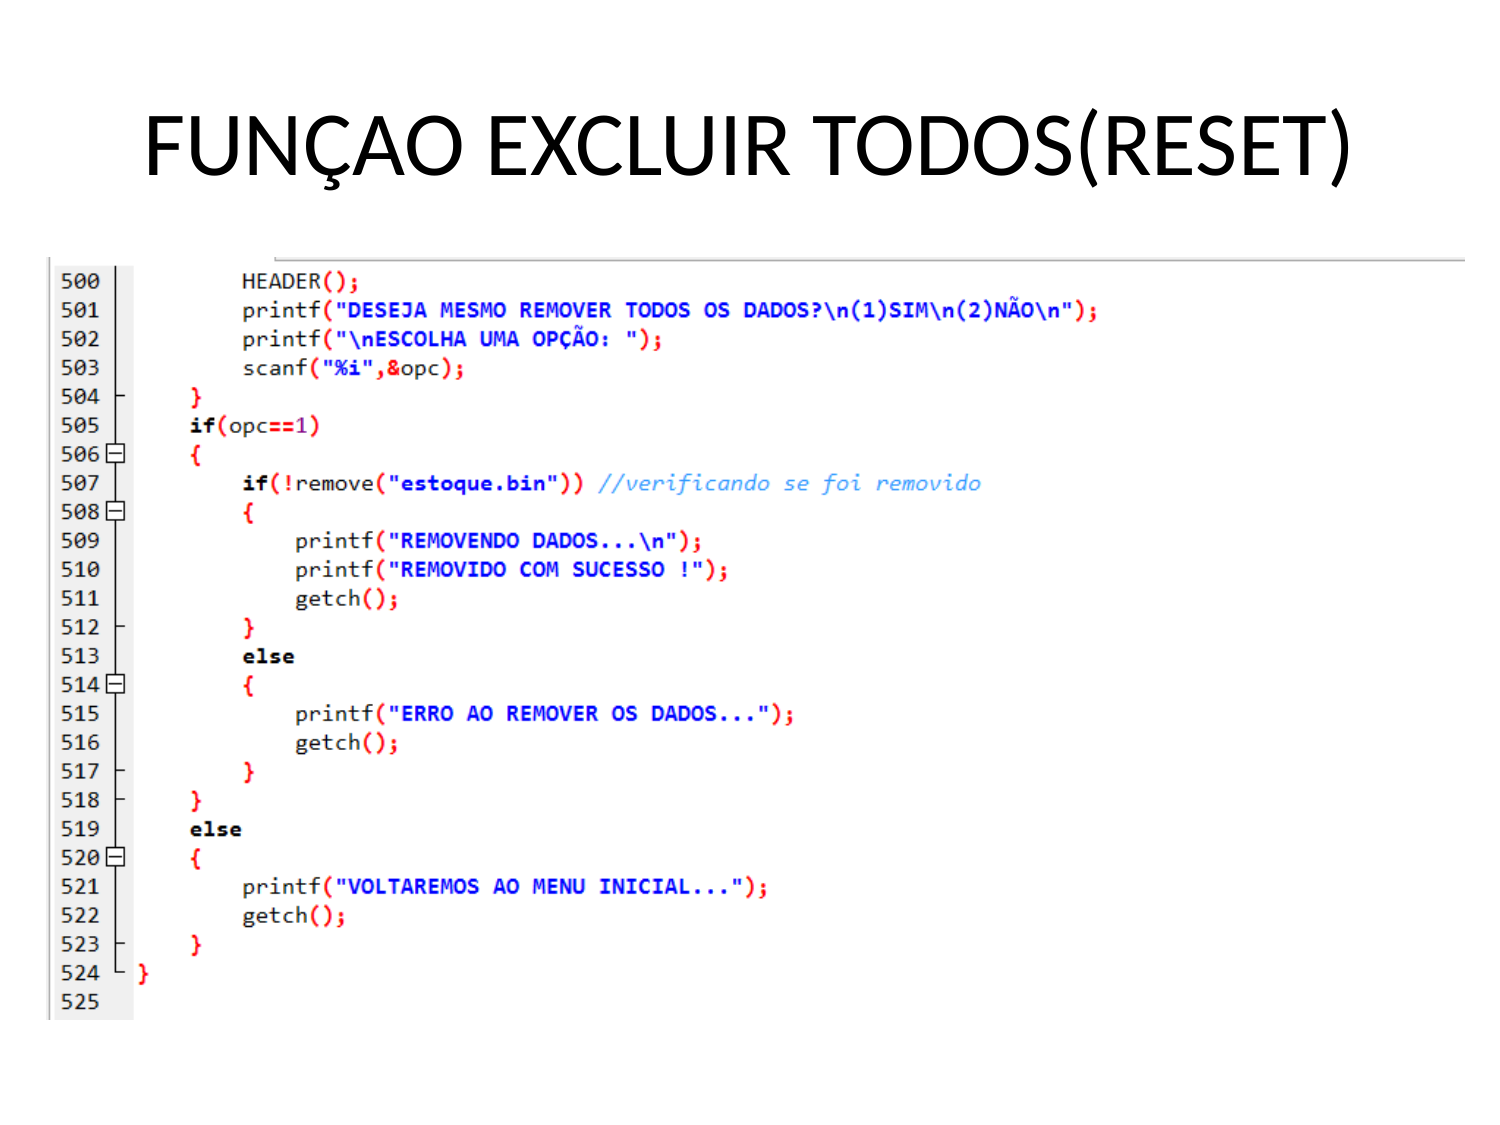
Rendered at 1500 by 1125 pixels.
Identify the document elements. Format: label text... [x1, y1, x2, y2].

title FUNÇAO EXCLUIR TODOS(RESET) [75, 45, 1425, 233]
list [46, 257, 1466, 1020]
